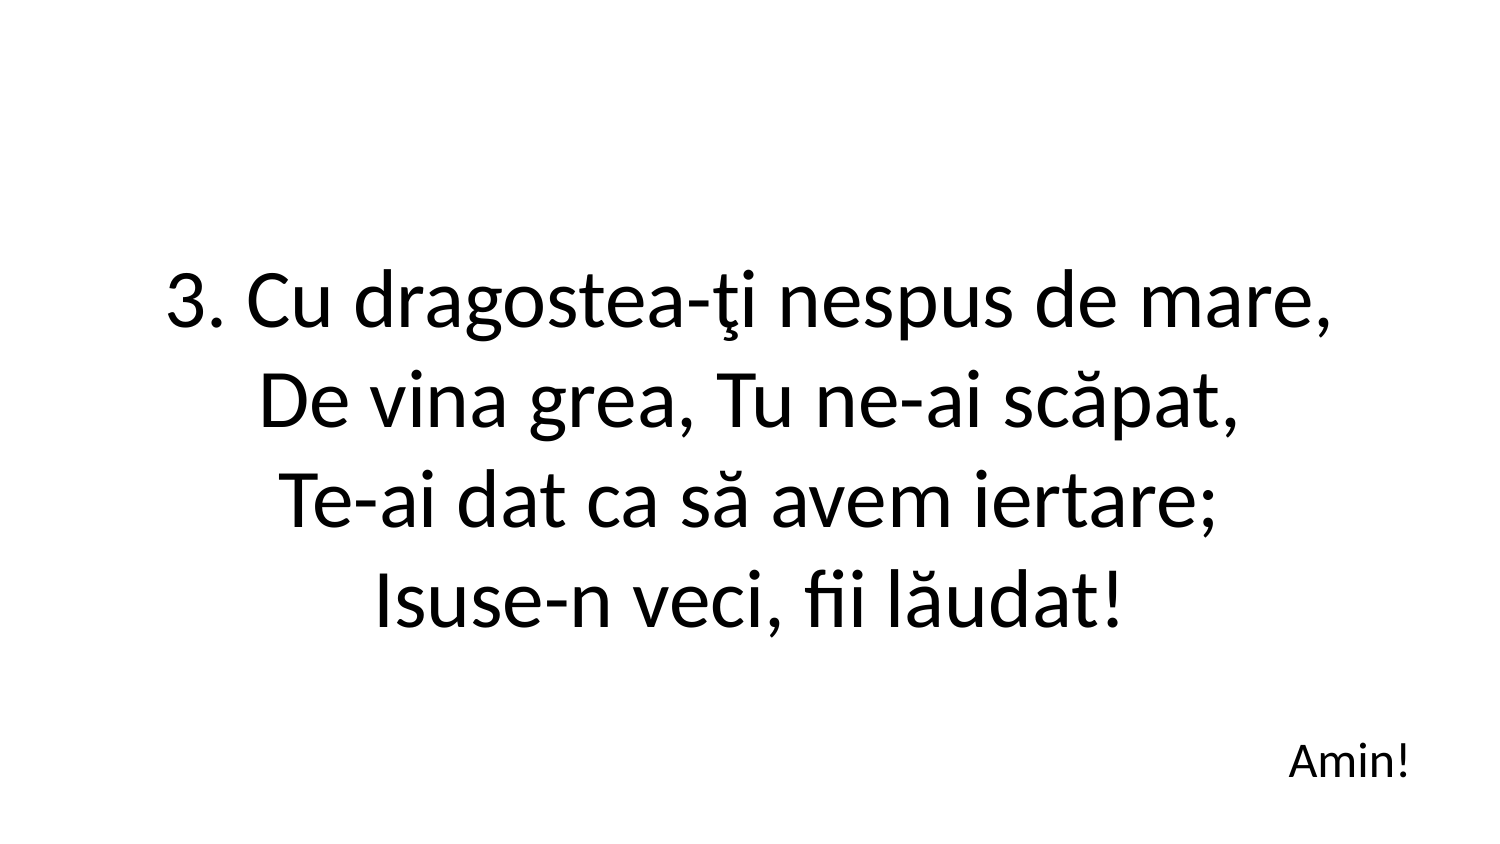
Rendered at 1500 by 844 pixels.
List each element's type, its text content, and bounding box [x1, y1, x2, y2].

text_box 3. Cu dragostea-ţi nespus de mare, De vina grea, Tu ne-ai scăpat, Te-ai dat ca să avem iertare; Isuse-n veci, fii lăudat! [149, 192, 1351, 652]
text_box Amin! [1273, 674, 1427, 795]
